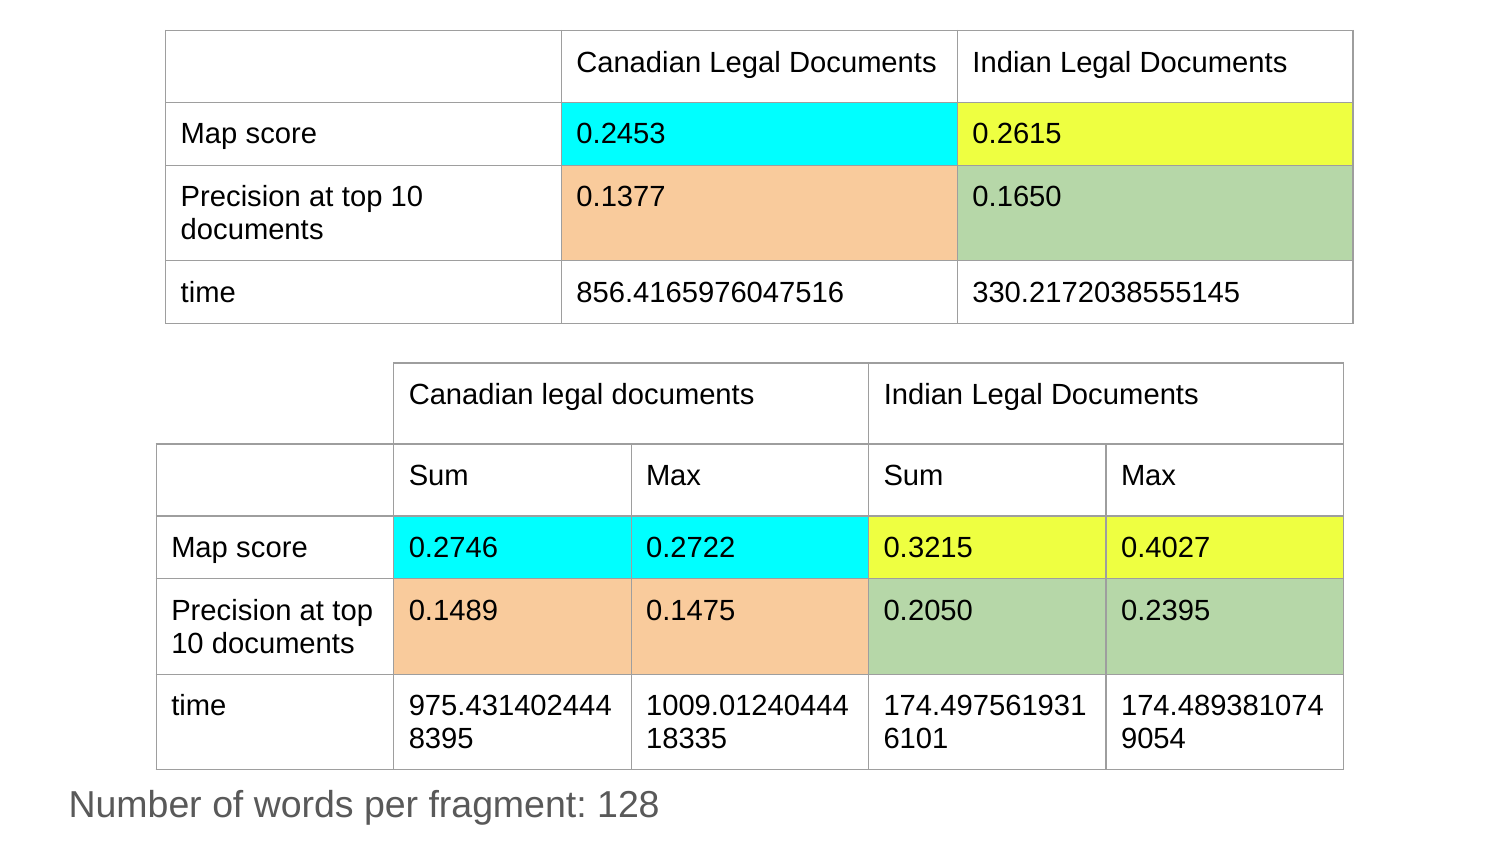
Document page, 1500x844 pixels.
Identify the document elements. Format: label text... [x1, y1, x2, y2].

table_cell time [157, 675, 393, 769]
table_cell time [166, 261, 561, 323]
table_cell Map score [157, 517, 393, 578]
table_cell Precision at top 10 documents [157, 579, 393, 674]
table_cell 856.4165976047516 [562, 261, 957, 323]
table_cell 0.1650 [958, 166, 1352, 260]
table_cell 0.2395 [1107, 579, 1343, 674]
table_cell 0.2746 [394, 517, 631, 578]
table_header Sum [869, 445, 1105, 515]
table_header [157, 445, 393, 515]
table_cell 174.4975619316101 [869, 675, 1105, 769]
table_cell 0.2050 [869, 579, 1105, 674]
table_cell 0.3215 [869, 517, 1105, 578]
table_cell 0.2722 [632, 517, 868, 578]
table_cell 1009.0124044418335 [632, 675, 868, 769]
table_cell 0.2615 [958, 103, 1352, 165]
table_header Sum [394, 445, 631, 515]
table_cell Map score [166, 103, 561, 165]
table_header Indian Legal Documents [958, 31, 1352, 102]
table_header [166, 31, 561, 102]
table_cell 330.2172038555145 [958, 261, 1352, 323]
table_header Indian Legal Documents [869, 364, 1343, 443]
table_cell 0.1475 [632, 579, 868, 674]
table_cell 174.4893810749054 [1107, 675, 1343, 769]
table_header Canadian legal documents [394, 364, 868, 443]
table_cell Precision at top 10 documents [166, 166, 561, 260]
list Number of words per fragment: 128 [53, 762, 1466, 844]
table_cell 0.4027 [1107, 517, 1343, 578]
table_header Canadian Legal Documents [562, 31, 957, 102]
table_cell 0.1377 [562, 166, 957, 260]
table_header Max [632, 445, 868, 515]
table_header Max [1107, 445, 1343, 515]
table_cell 0.2453 [562, 103, 957, 165]
table_cell 0.1489 [394, 579, 631, 674]
table_cell 975.4314024448395 [394, 675, 631, 769]
